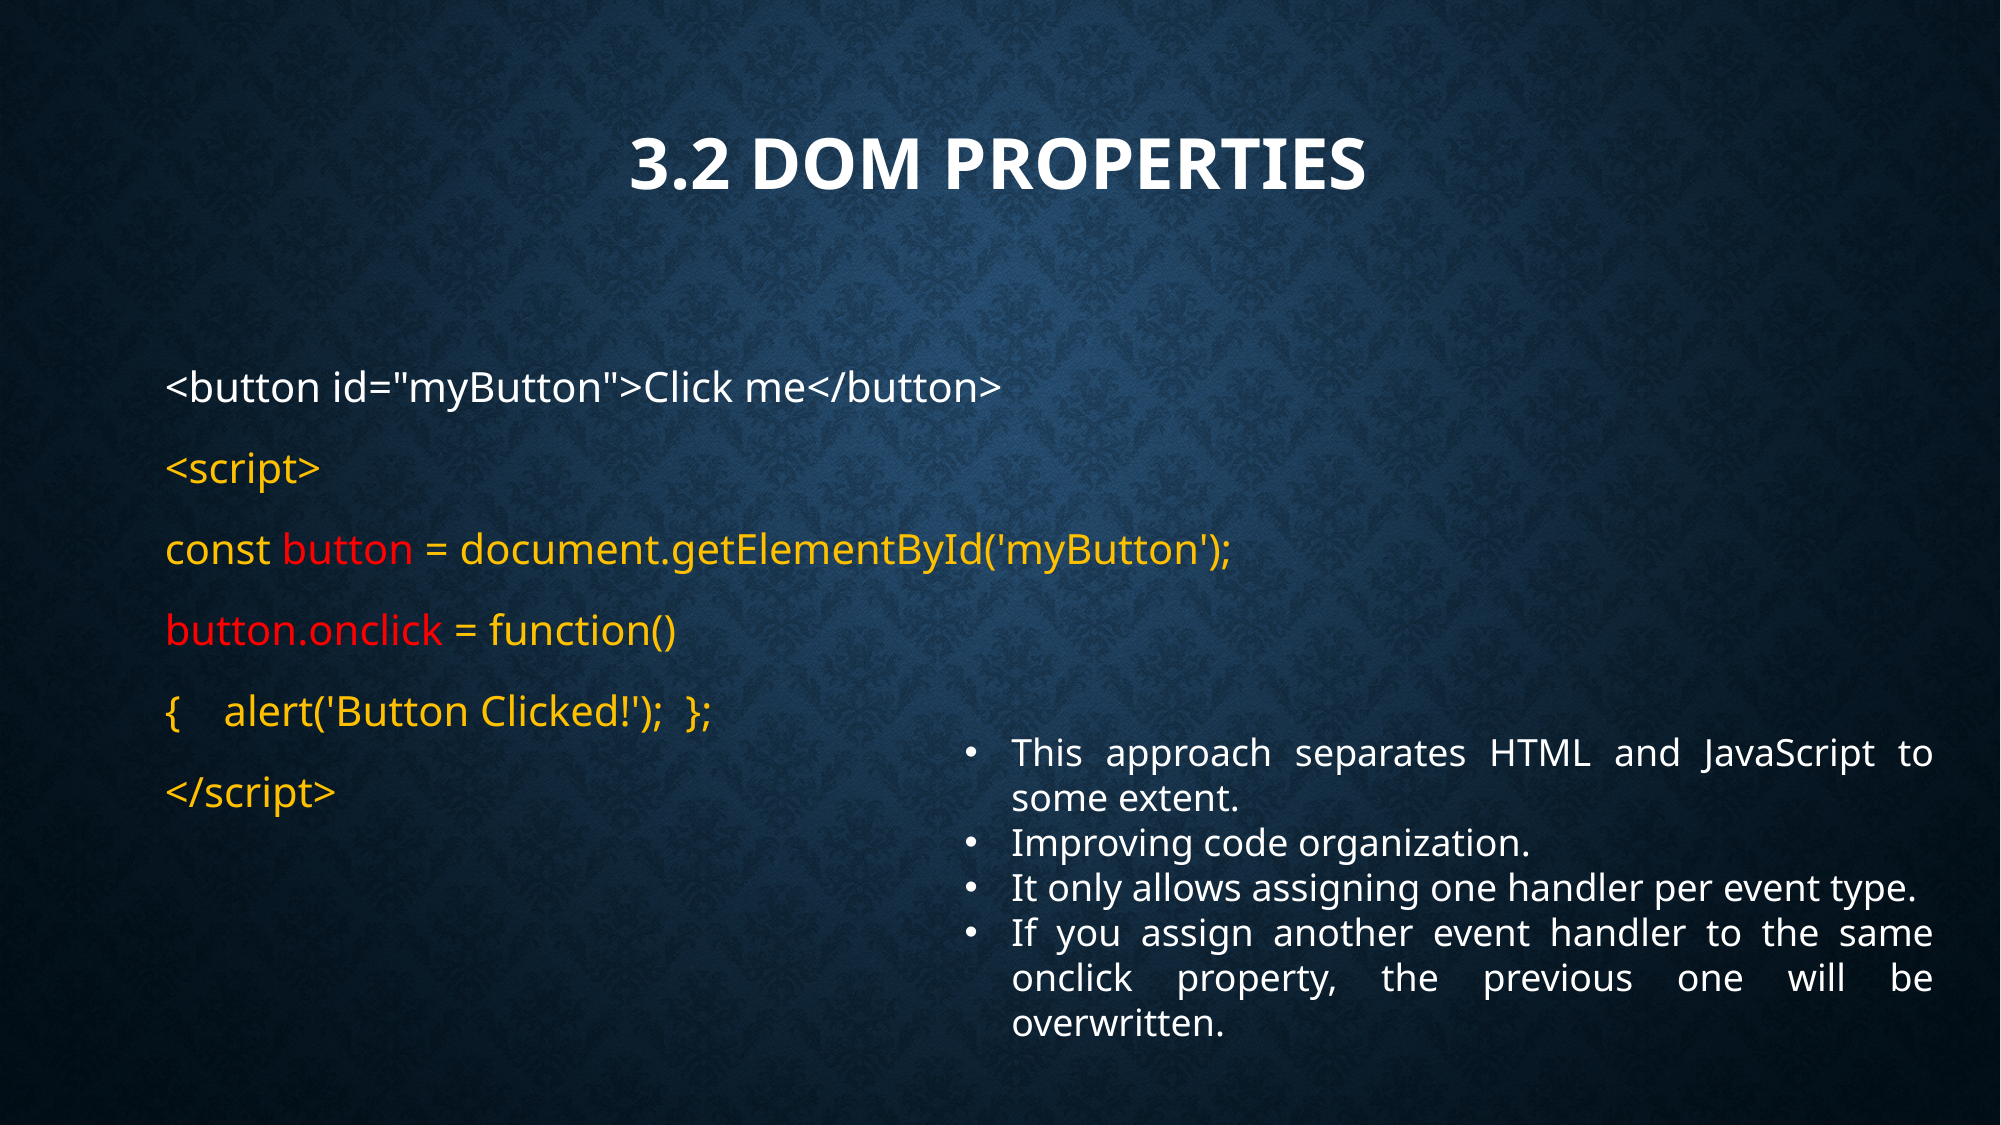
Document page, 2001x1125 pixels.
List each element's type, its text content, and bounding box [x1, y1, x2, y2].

list <button id="myButton">Click me</button> <script> const button = document.getElementById('myButton'); button.onclick = function() { alert('Button Clicked!'); }; </script> [149, 343, 1849, 950]
title 3.2 DOM Properties [149, 99, 1849, 318]
text_box This approach separates HTML and JavaScript to some extent. Improving code organization. It only allows assigning one handler per event type. If you assign another event handler to the same onclick property, the previous one will be overwritten. [949, 721, 1950, 1051]
